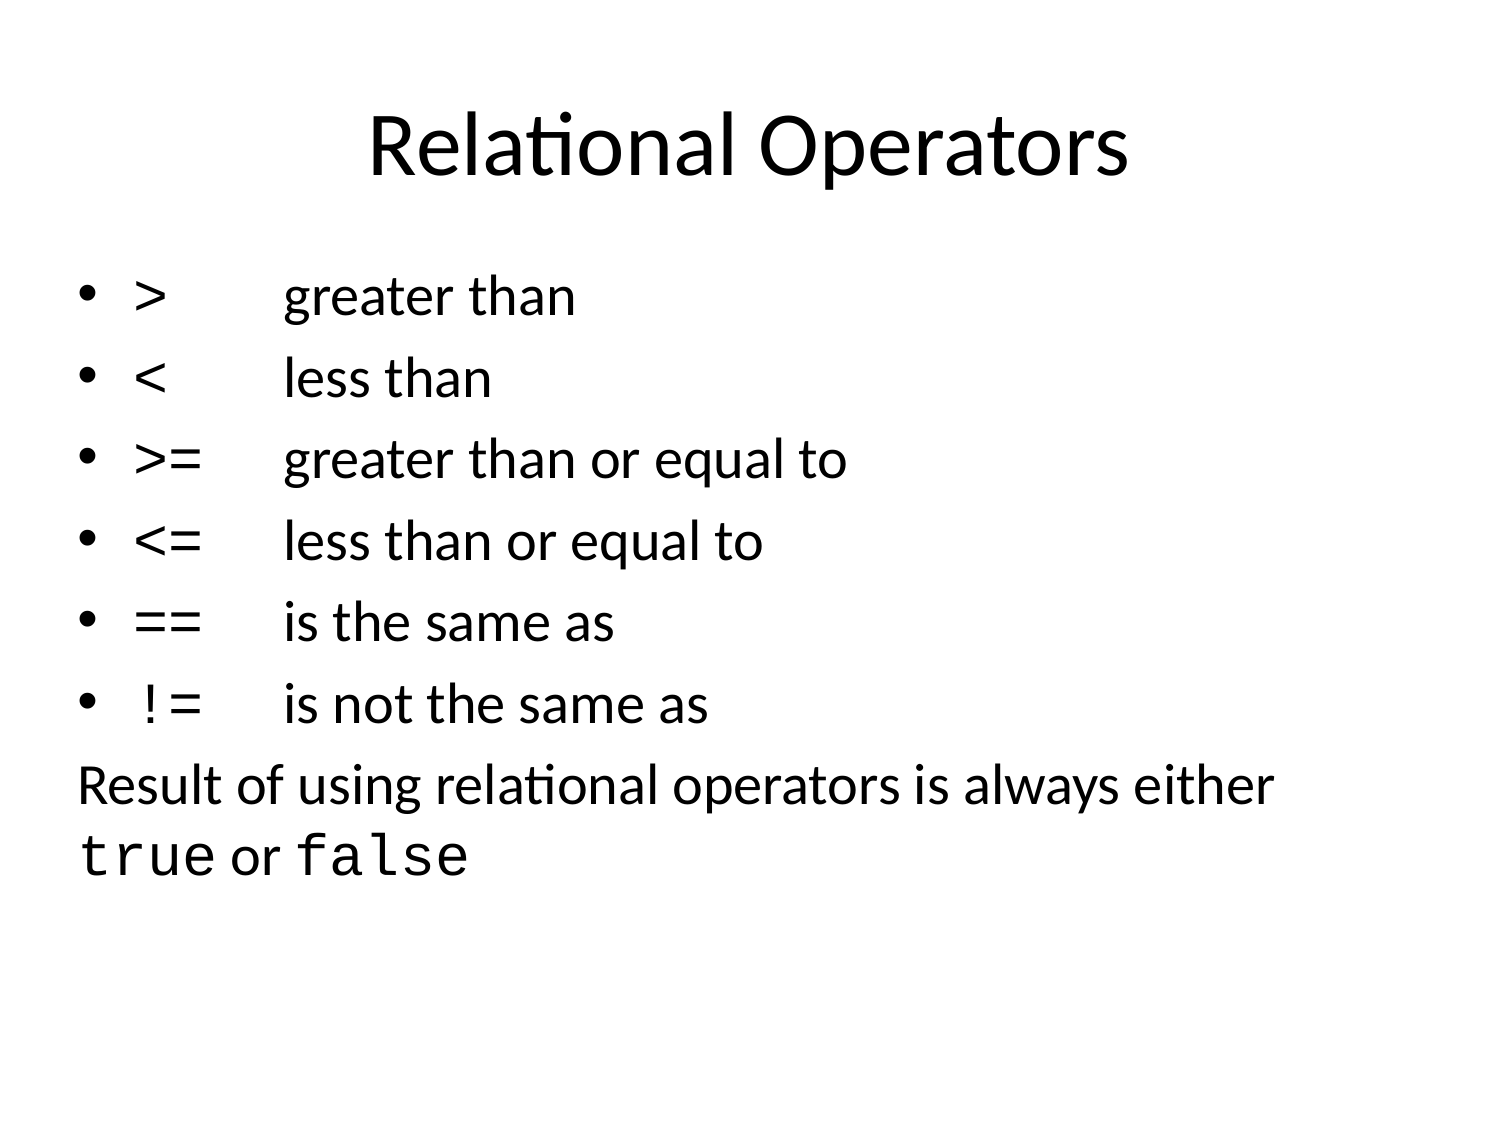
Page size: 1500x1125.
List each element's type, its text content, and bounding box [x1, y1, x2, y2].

title Relational Operators [75, 45, 1425, 233]
list > greater than < less than >= greater than or equal to <= less than or equal to == is the same as != is not the same as Result of using relational operators is always either true or false [62, 249, 1413, 993]
